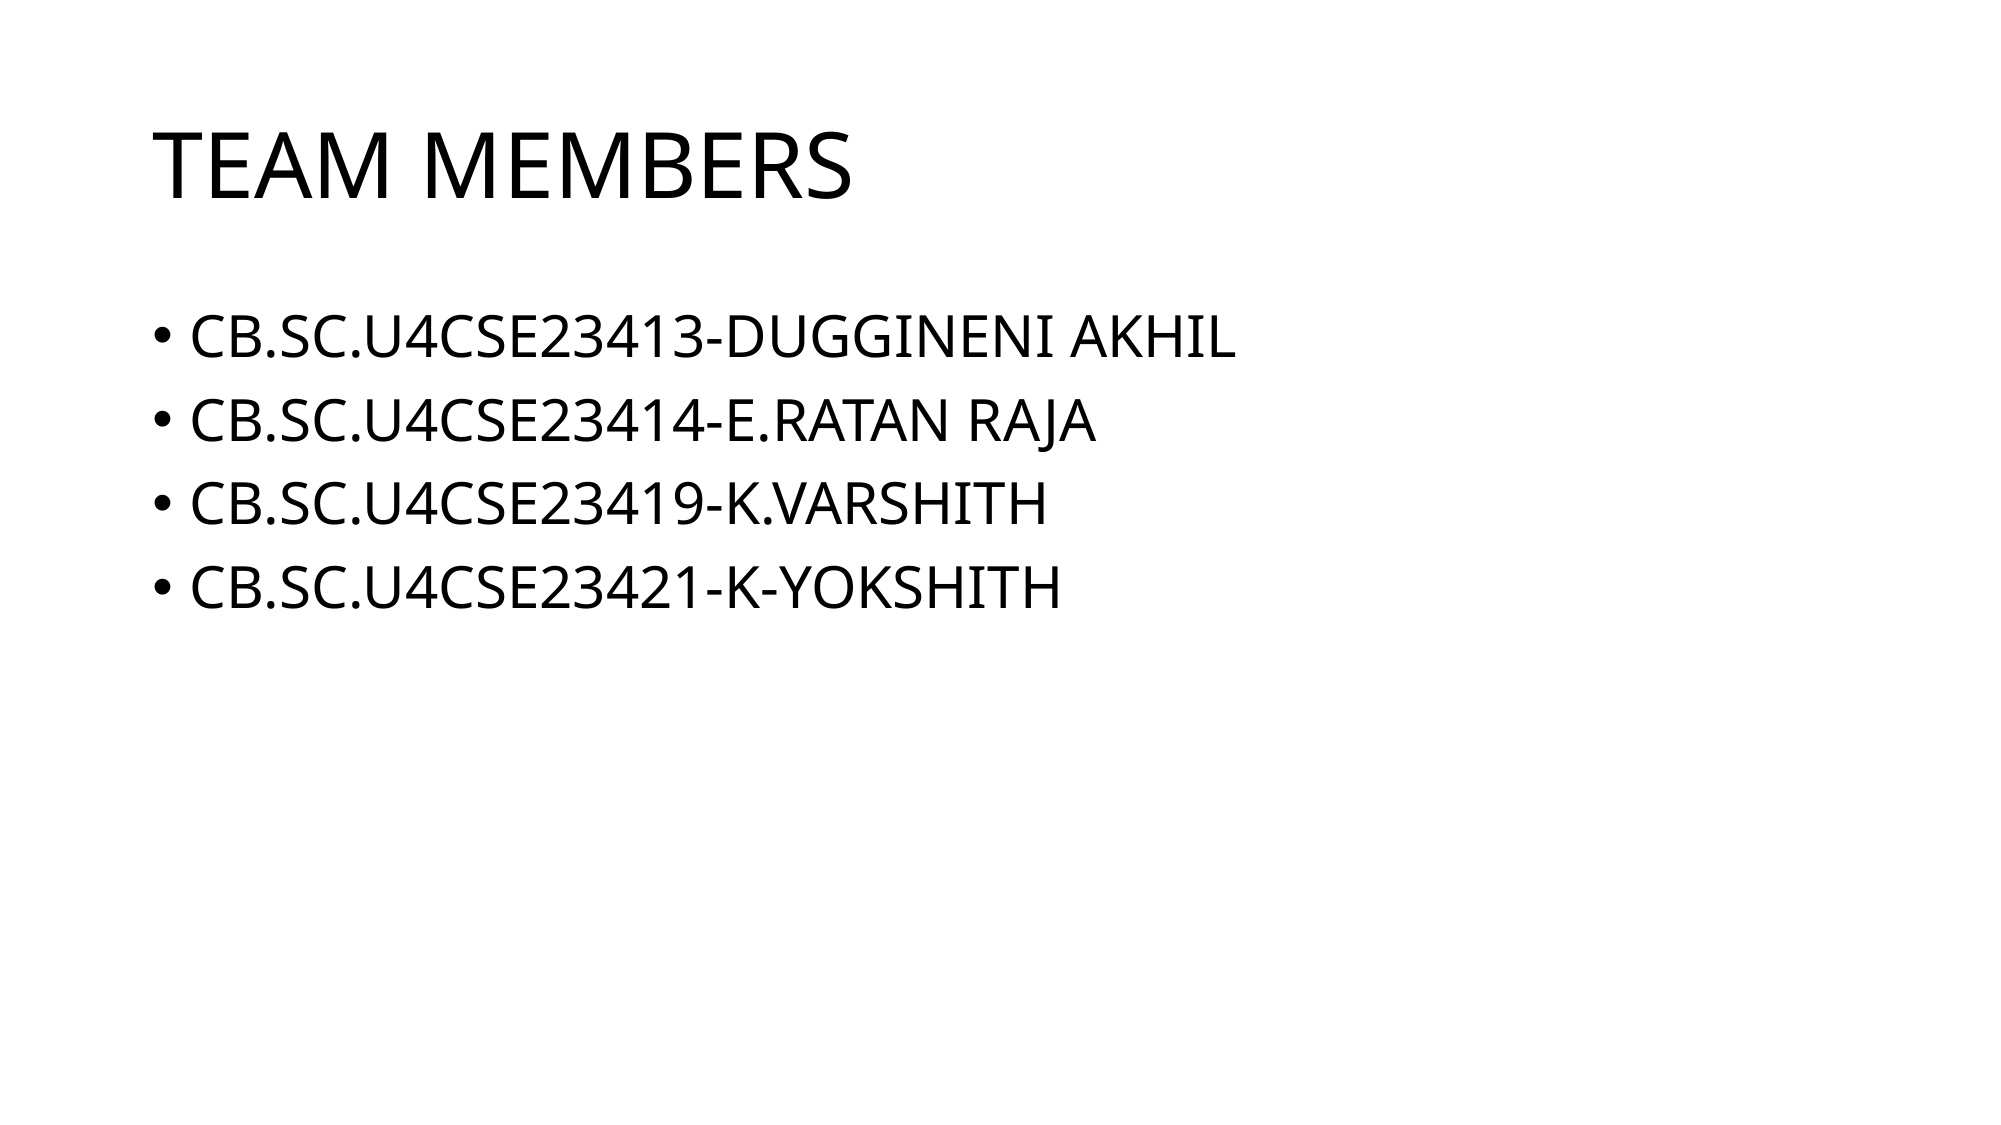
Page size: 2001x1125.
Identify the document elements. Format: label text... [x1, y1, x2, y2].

list CB.SC.U4CSE23413-DUGGINENI AKHIL CB.SC.U4CSE23414-E.RATAN RAJA CB.SC.U4CSE23419-K.VARSHITH CB.SC.U4CSE23421-K-YOKSHITH [137, 299, 1863, 1014]
title TEAM MEMBERS [137, 59, 1863, 278]
